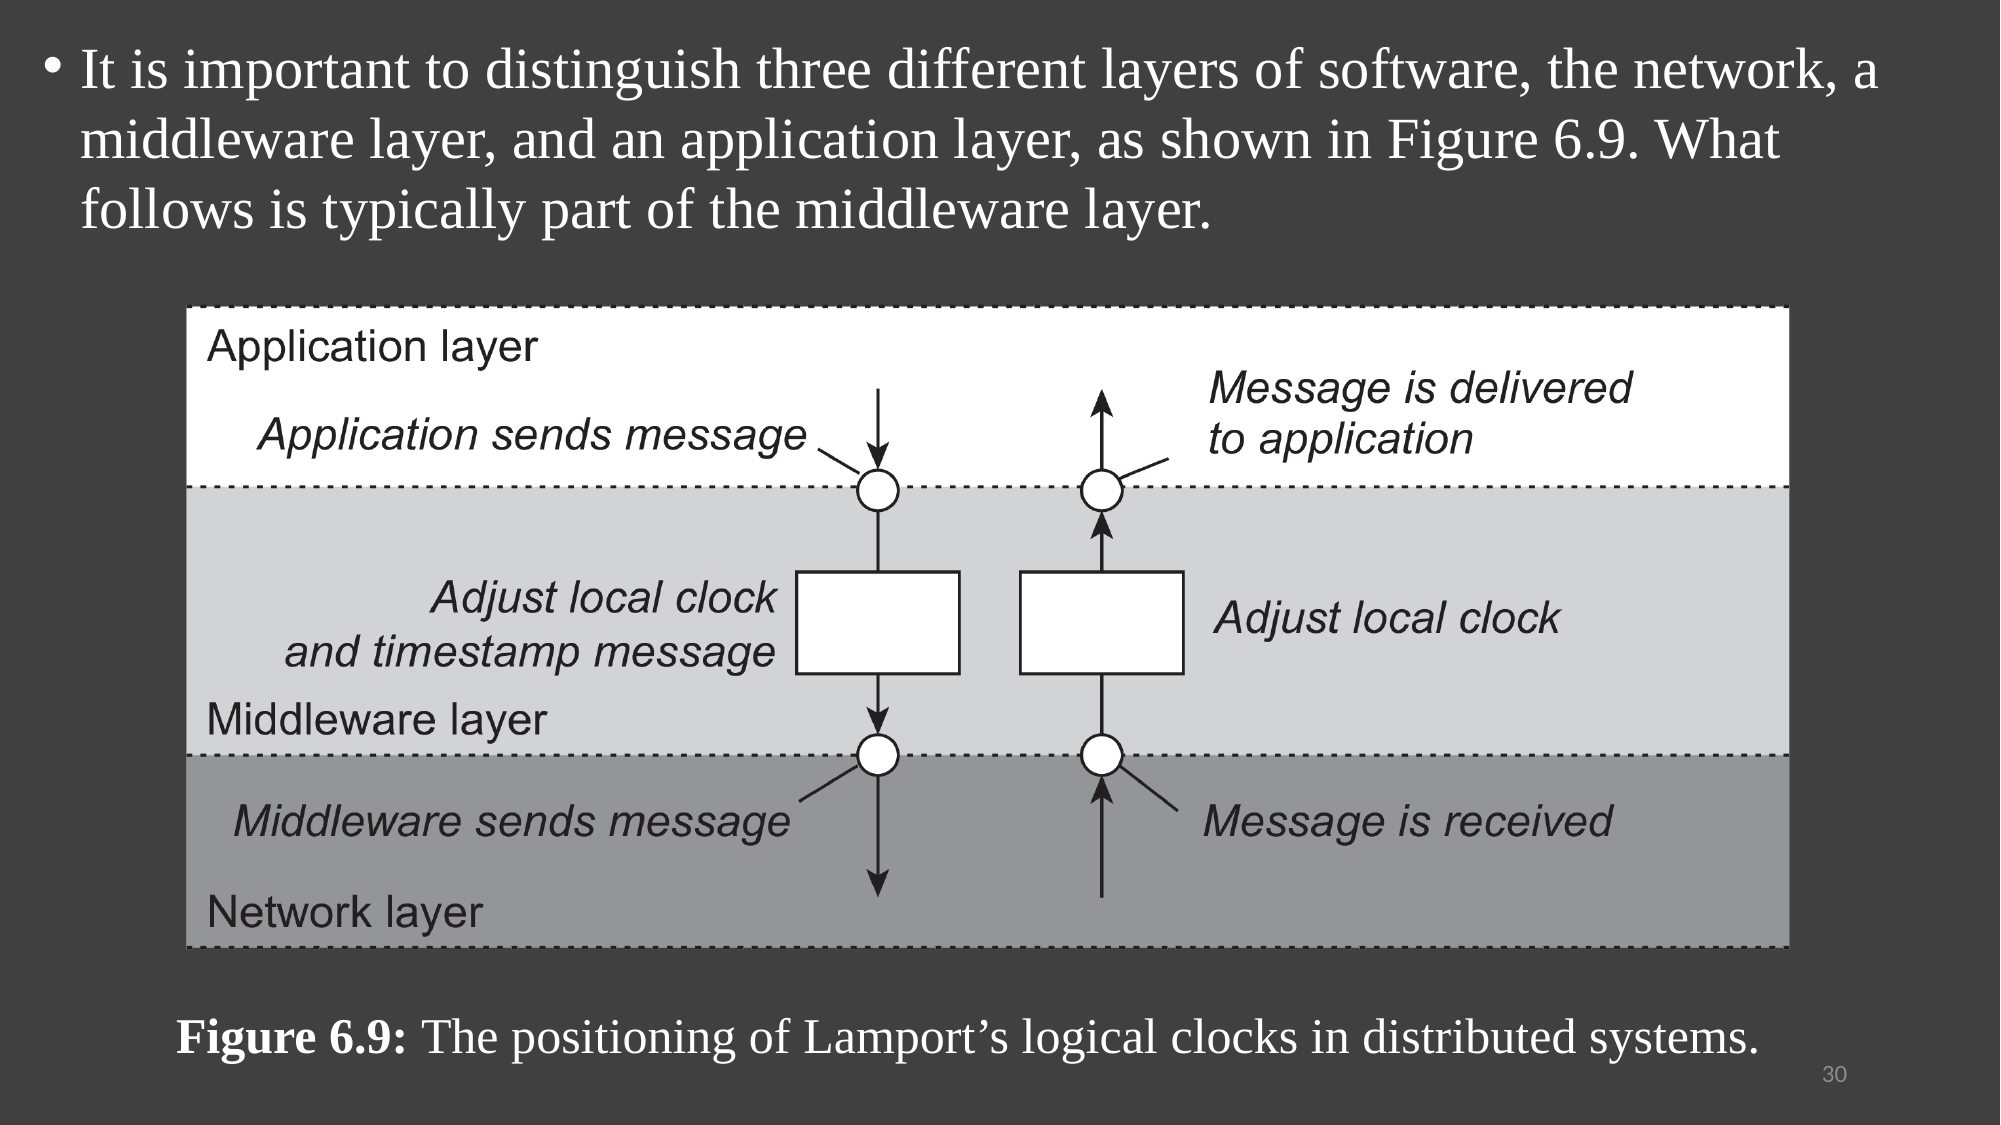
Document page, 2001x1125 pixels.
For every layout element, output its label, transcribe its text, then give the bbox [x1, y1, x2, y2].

list It is important to distinguish three different layers of software, the network, a middleware layer, and an application layer, as shown in Figure 6.9. What follows is typically part of the middleware layer. [27, 22, 1971, 1103]
picture [184, 304, 1790, 954]
slide_number 30 [1412, 1042, 1863, 1103]
text_box Figure 6.9: The positioning of Lamport’s logical clocks in distributed systems. [161, 996, 1790, 1072]
